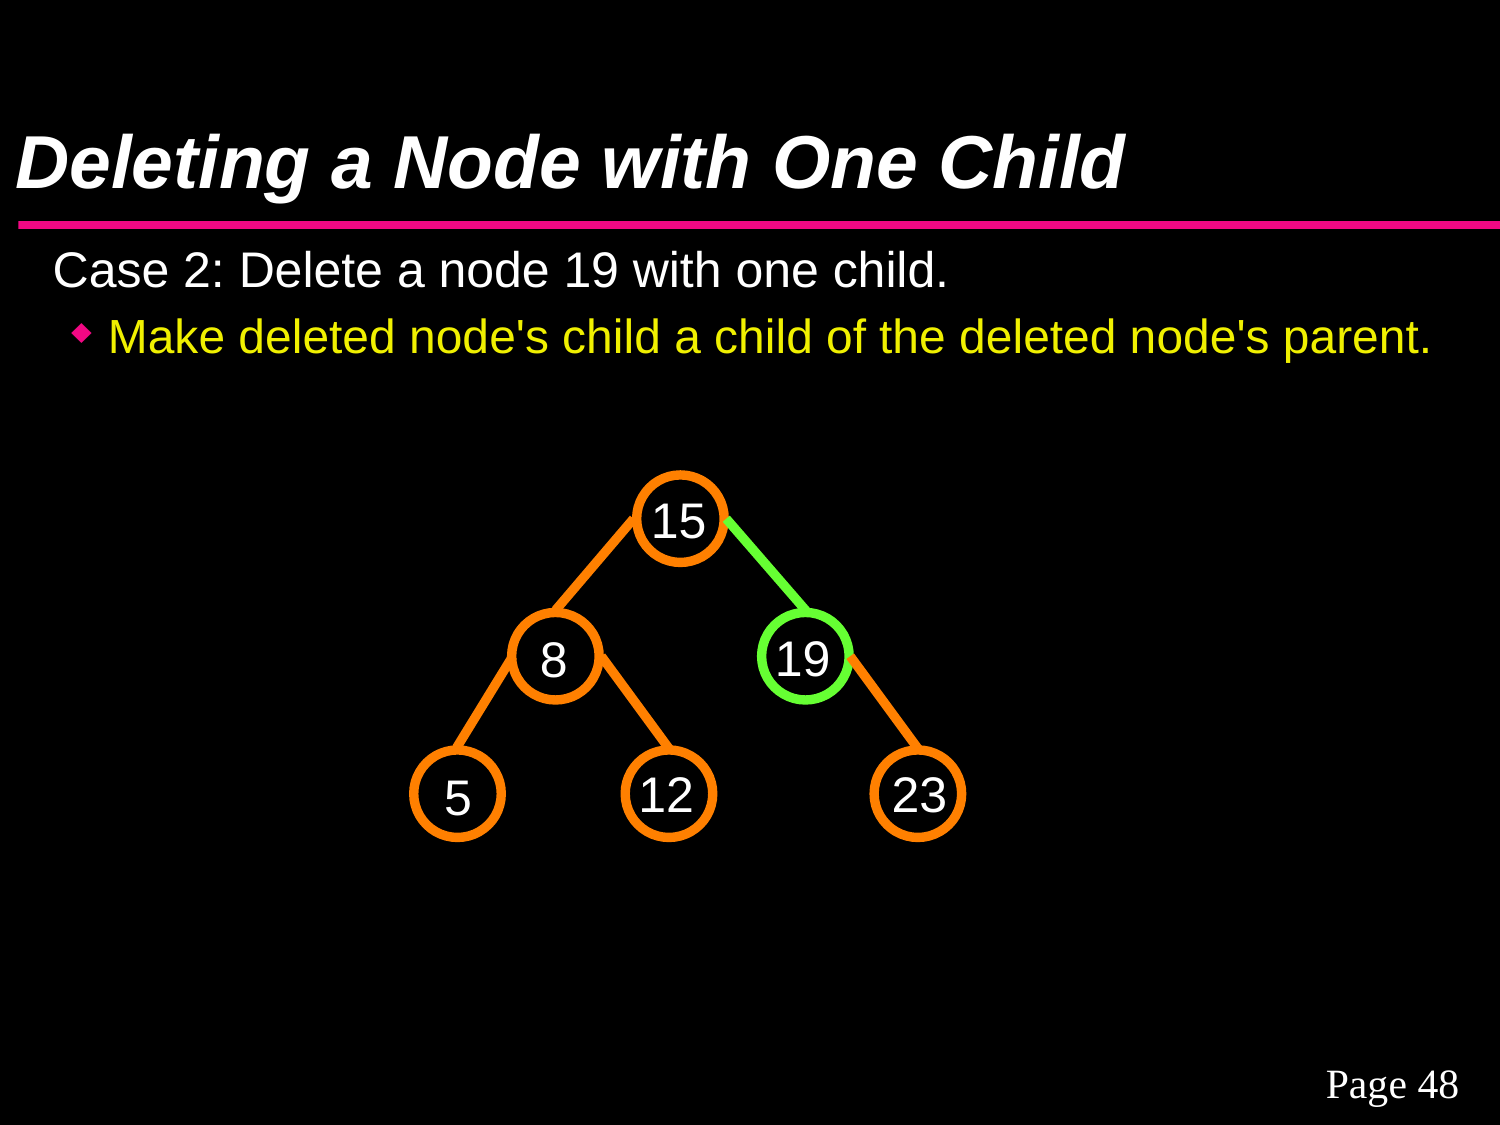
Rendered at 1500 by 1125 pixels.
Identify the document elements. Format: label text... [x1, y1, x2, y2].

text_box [413, 474, 963, 838]
list Case 2: Delete a node 19 with one child. Make deleted node's child a child of the deleted node's parent. [0, 237, 1475, 1050]
title Deleting a Node with One Child [0, 0, 1500, 213]
